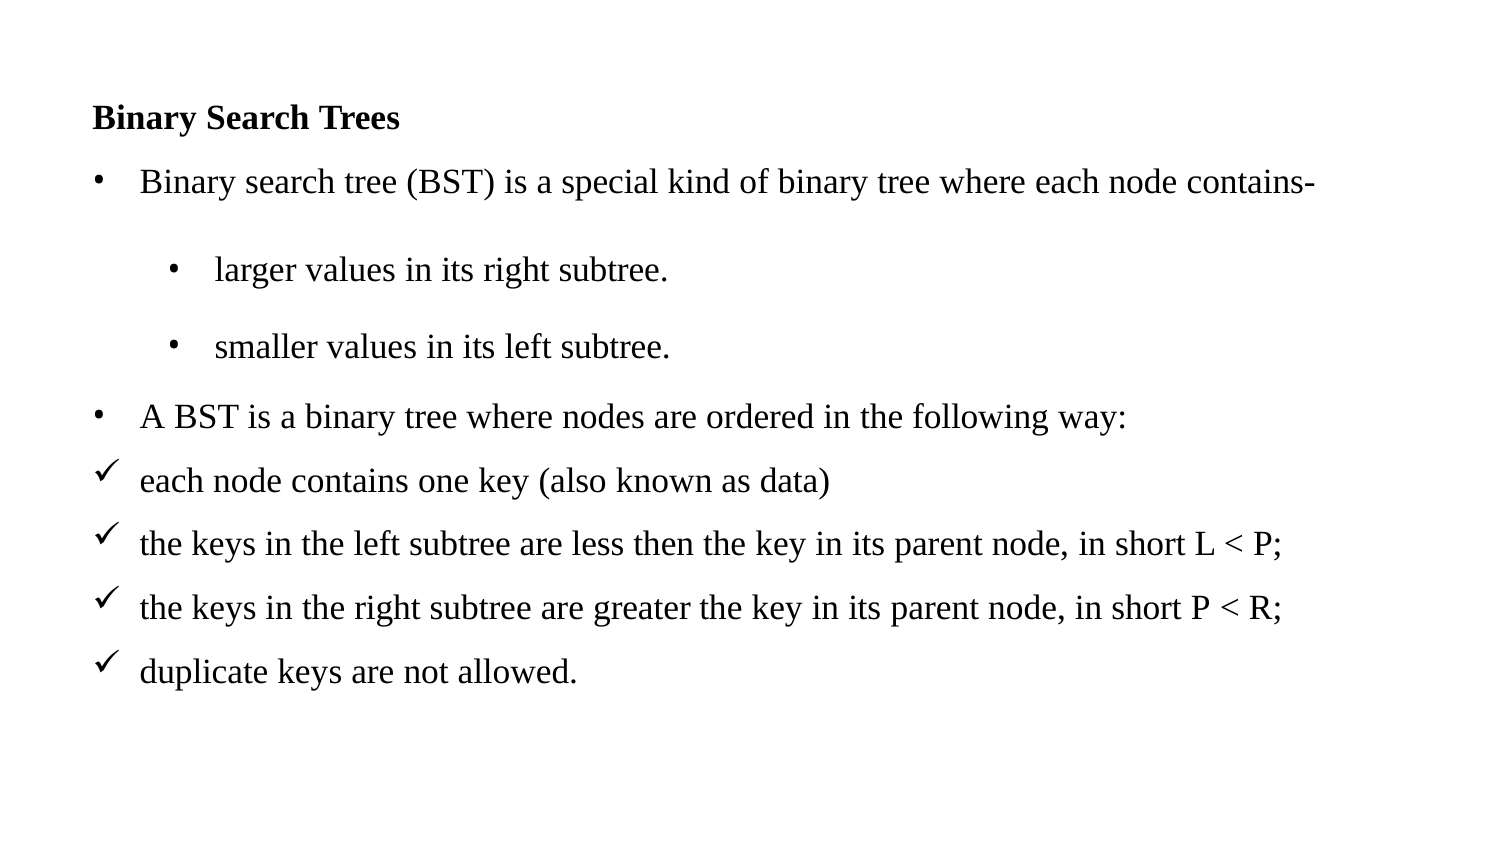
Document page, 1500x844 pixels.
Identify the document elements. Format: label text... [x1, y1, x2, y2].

text_box Binary Search Trees Binary search tree (BST) is a special kind of binary tree where each node contains- larger values in its right subtree. smaller values in its left subtree. A BST is a binary tree where nodes are ordered in the following way: each node contains one key (also known as data) the keys in the left subtree are less then the key in its parent node, in short L < P; the keys in the right subtree are greater the key in its parent node, in short P < R; duplicate keys are not allowed. [90, 70, 1317, 691]
